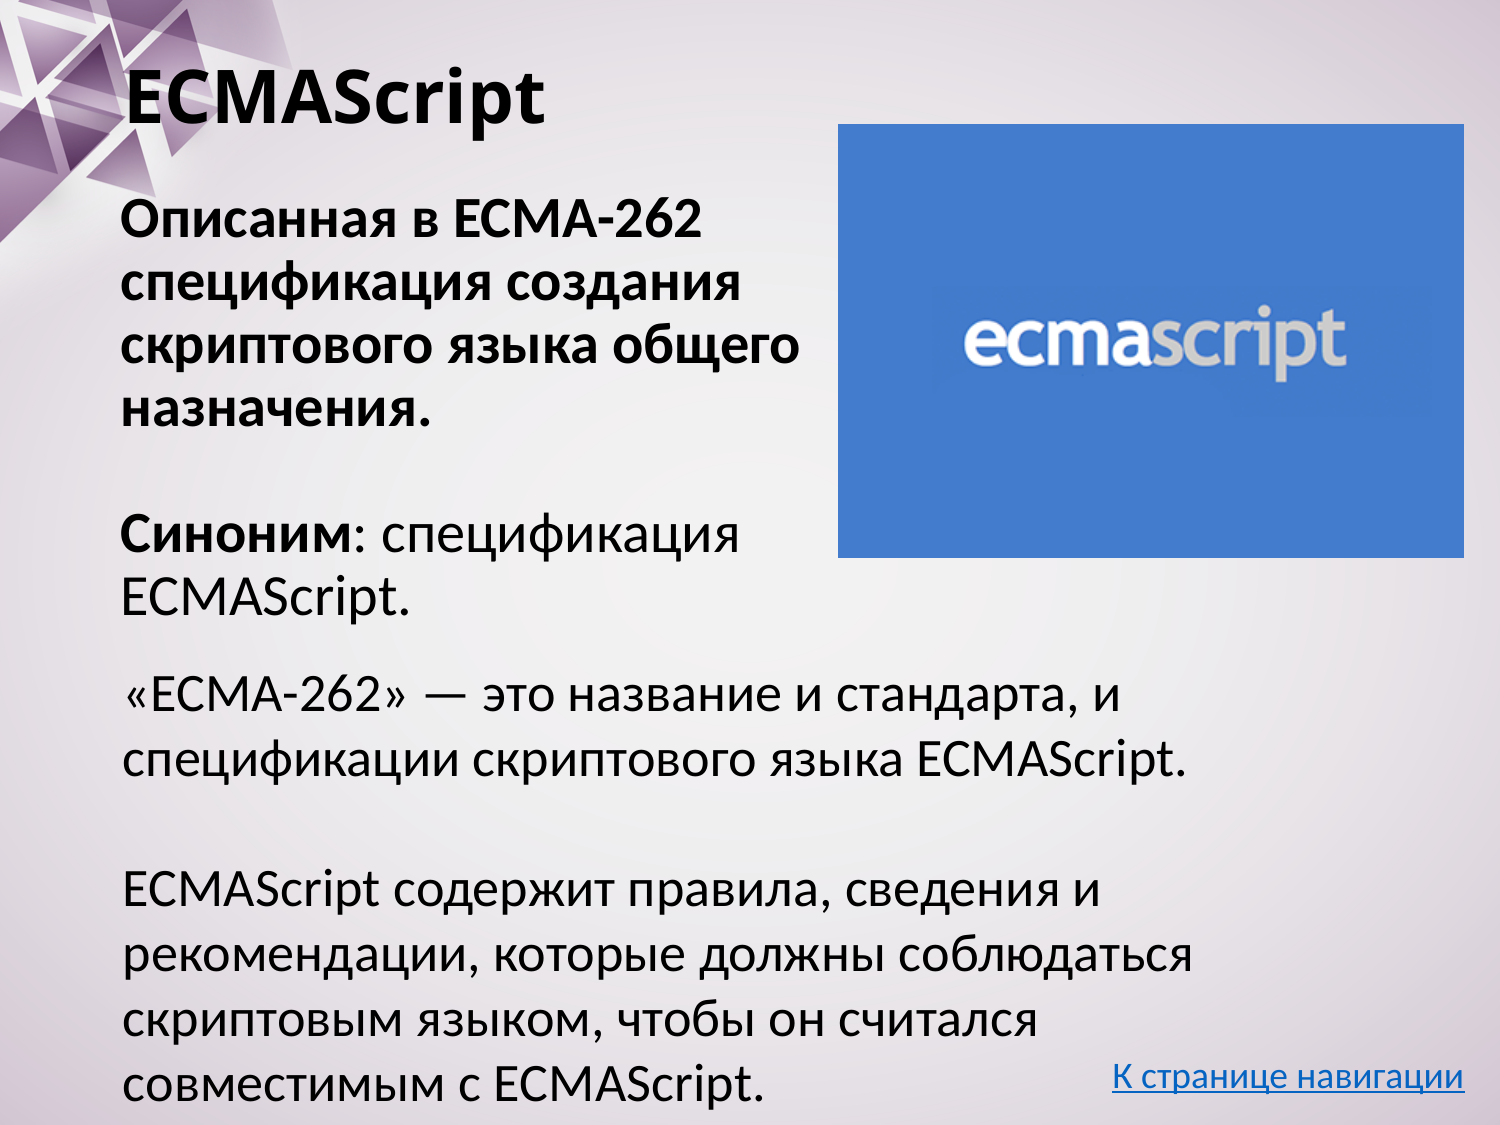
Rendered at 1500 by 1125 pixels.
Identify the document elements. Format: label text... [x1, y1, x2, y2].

text_box К странице навигации [1097, 1043, 1484, 1103]
list Описанная в ECMA-262 спецификация создания скриптового языка общего назначения. Синоним: спецификация ECMAScript. [105, 179, 875, 648]
text_box «ECMA-262» — это название и стандарта, и спецификации скриптового языка ECMAScript. ECMAScript содержит правила, сведения и рекомендации, которые должны соблюдаться скриптовым языком, чтобы он считался совместимым с ECMAScript. [108, 650, 1380, 1120]
title ECMAScript [108, 19, 584, 179]
picture [0, 0, 1500, 1125]
